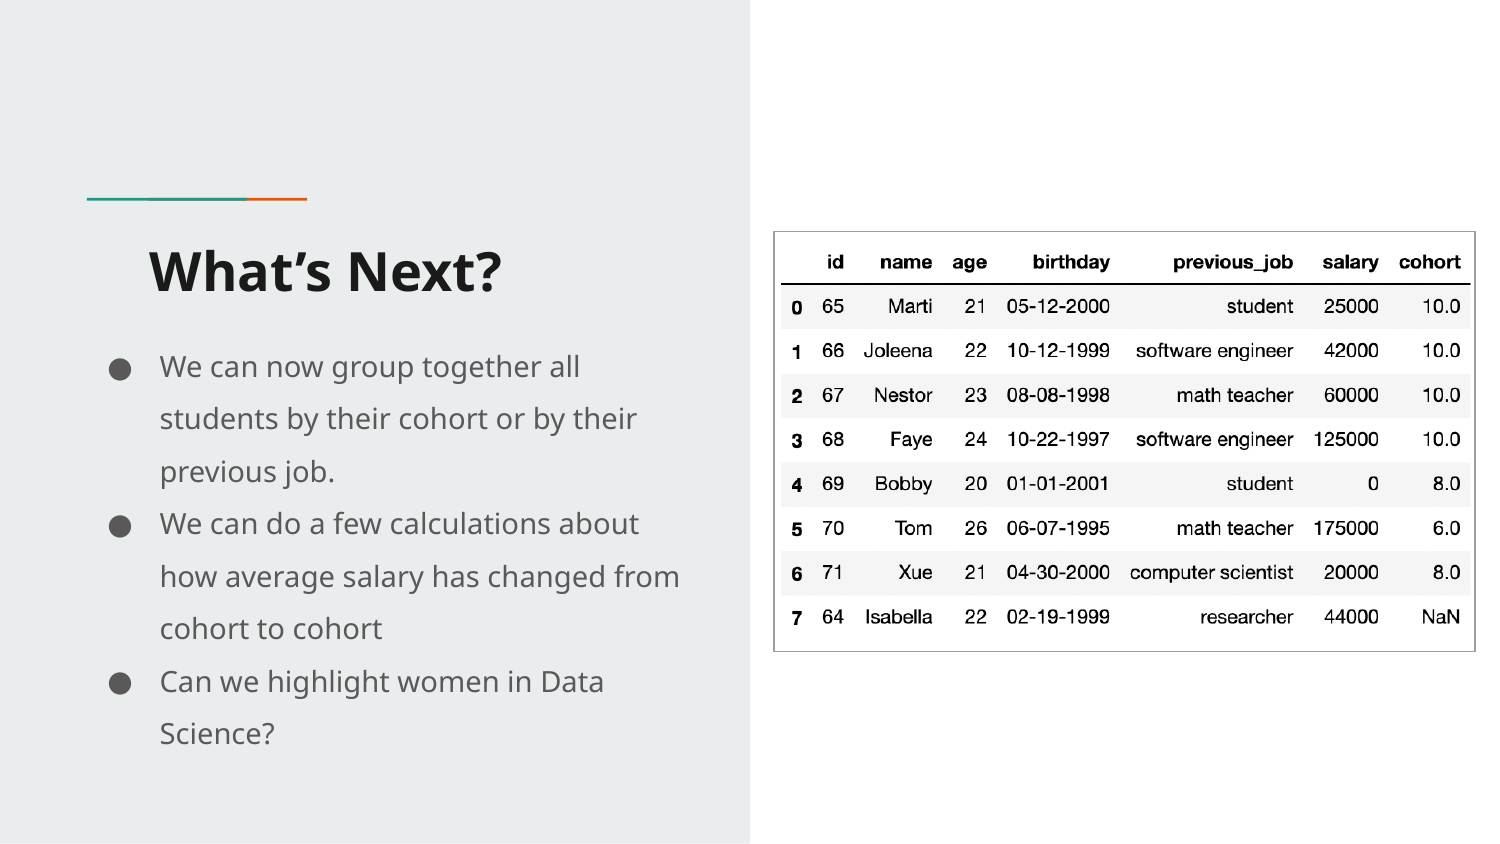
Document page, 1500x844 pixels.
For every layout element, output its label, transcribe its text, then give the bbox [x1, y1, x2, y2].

text_box What’s Next? [134, 221, 835, 317]
picture [774, 231, 1475, 651]
list We can now group together all students by their cohort or by their previous job. We can do a few calculations about how average salary has changed from cohort to cohort Can we highlight women in Data Science? [69, 316, 700, 777]
